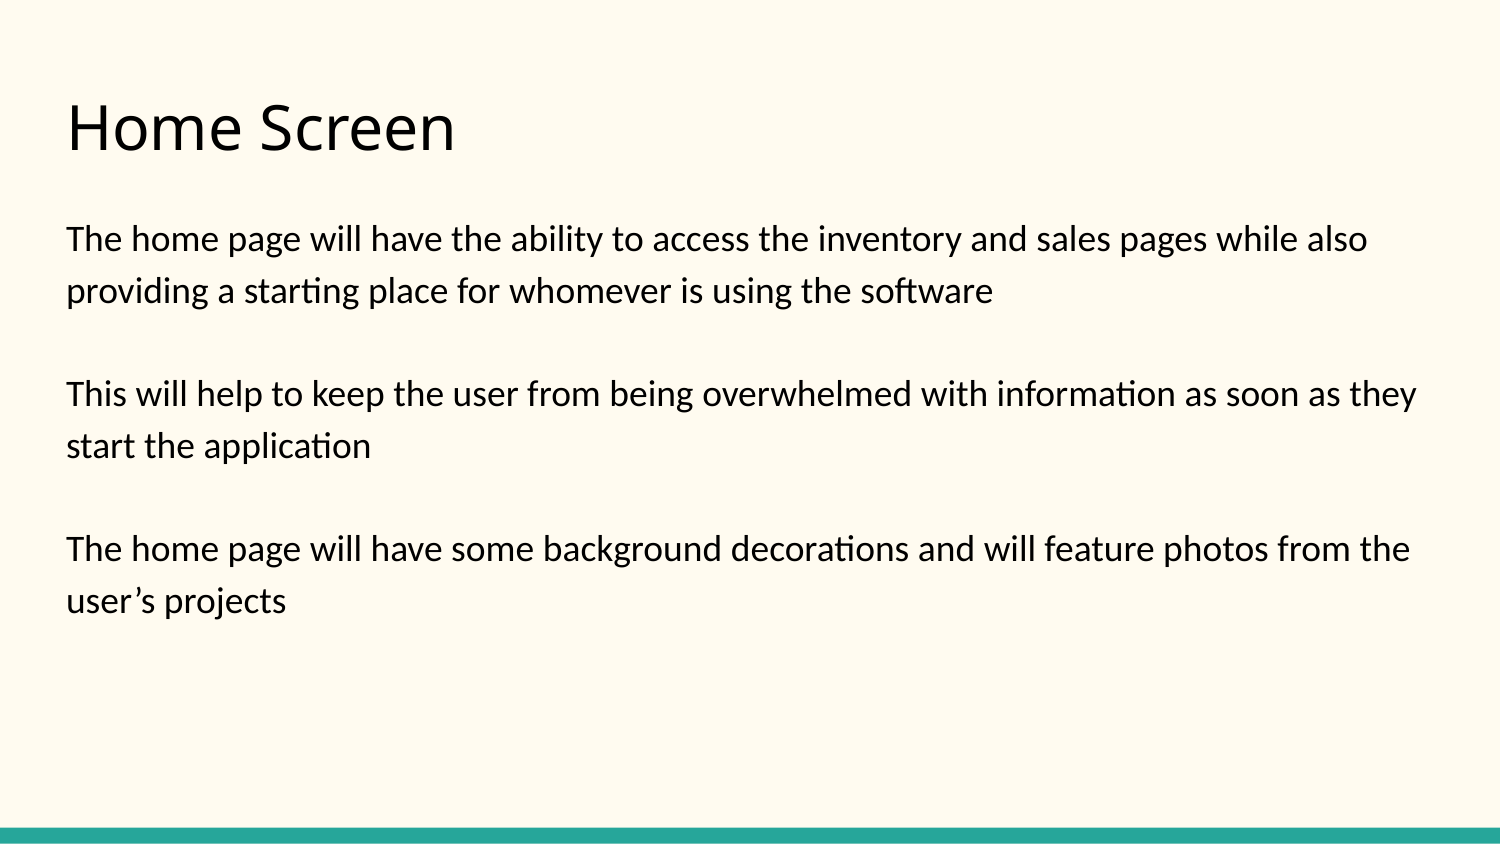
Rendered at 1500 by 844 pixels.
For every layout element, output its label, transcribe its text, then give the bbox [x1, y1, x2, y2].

title Home Screen [51, 72, 1449, 174]
list The home page will have the ability to access the inventory and sales pages while also providing a starting place for whomever is using the software This will help to keep the user from being overwhelmed with information as soon as they start the application The home page will have some background decorations and will feature photos from the user’s projects [51, 192, 1449, 750]
